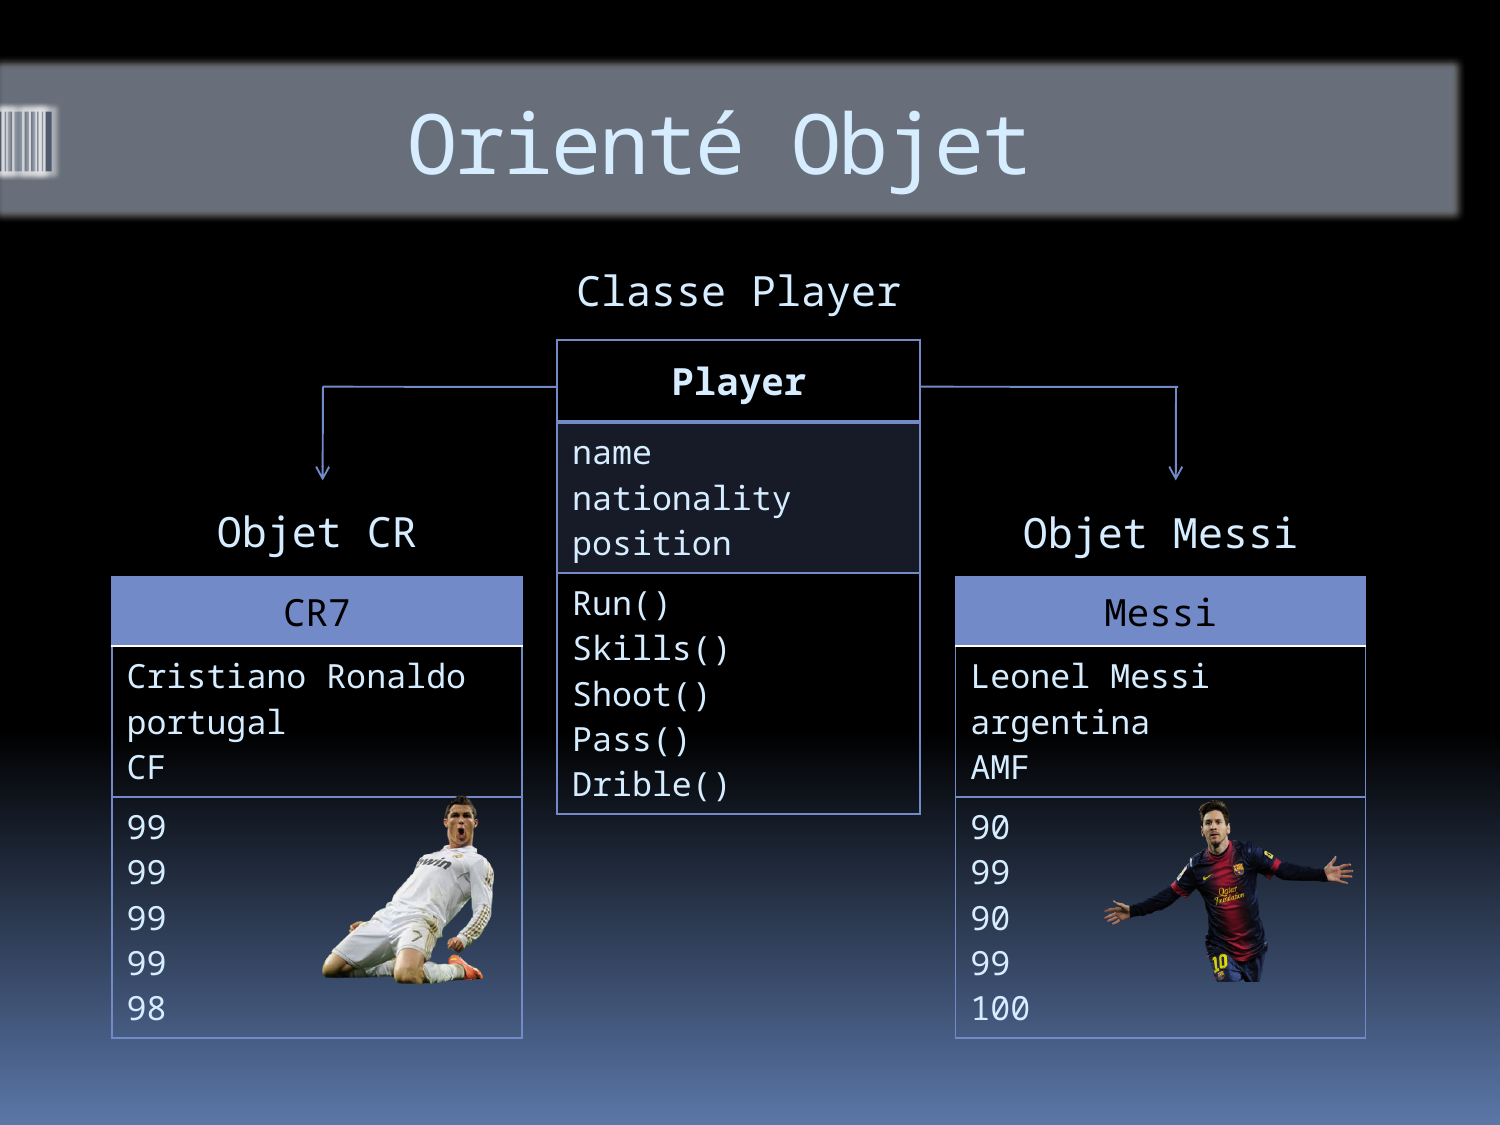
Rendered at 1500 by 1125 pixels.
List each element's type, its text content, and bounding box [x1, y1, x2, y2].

table_header CR7 [113, 578, 521, 645]
table_header Player [558, 341, 919, 420]
table_cell Cristiano Ronaldo portugal CF [113, 647, 521, 796]
picture [322, 795, 494, 984]
text_box Objet Messi [955, 499, 1366, 565]
text_box Objet CR [111, 498, 522, 564]
table_cell Run() Skills() Shoot() Pass() Drible() [558, 574, 919, 813]
table_cell Leonel Messi argentina AMF [956, 647, 1365, 796]
table_cell 90 99 90 99 100 [956, 798, 1365, 1037]
title Orienté Objet [82, 83, 1358, 234]
picture [1102, 797, 1355, 982]
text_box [919, 386, 1179, 481]
text_box Classe Player [556, 257, 921, 323]
table_header Messi [956, 578, 1365, 645]
table_cell name nationality position [558, 424, 919, 572]
table_cell 99 99 99 99 98 [113, 798, 521, 1037]
